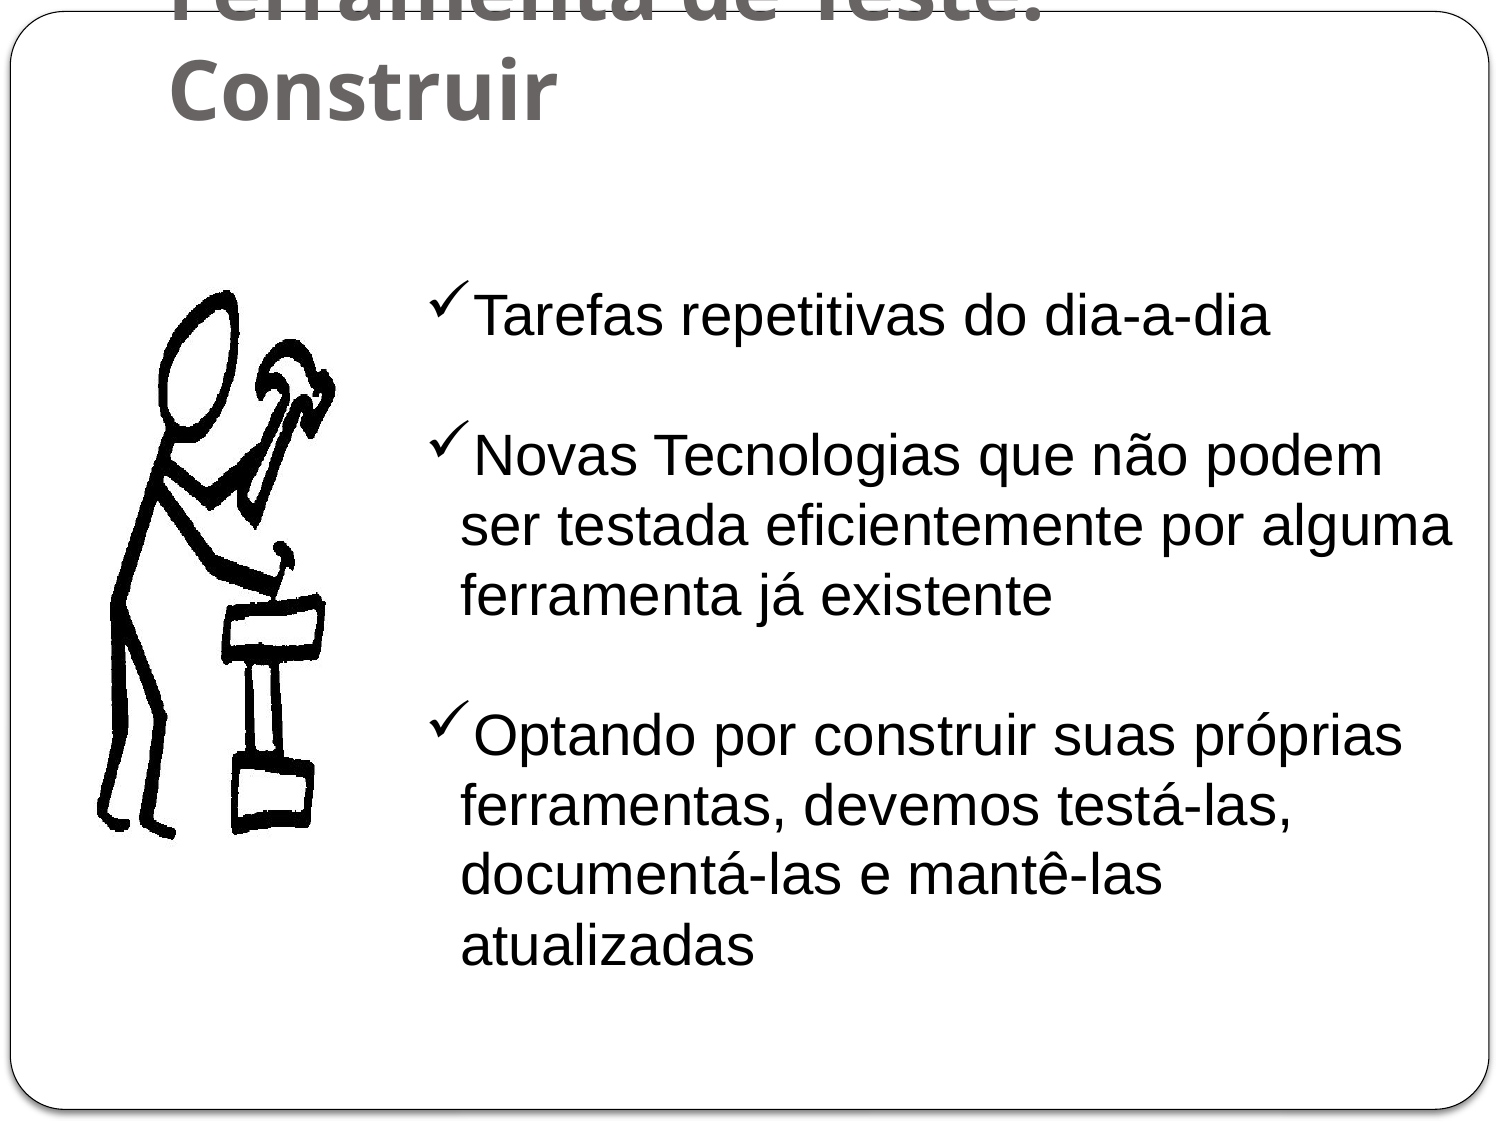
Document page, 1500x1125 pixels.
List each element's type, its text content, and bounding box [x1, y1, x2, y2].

picture [70, 257, 352, 856]
text_box Tarefas repetitivas do dia-a-dia Novas Tecnologias que não podem ser testada eficientemente por alguma ferramenta já existente Optando por construir suas próprias ferramentas, devemos testá-las, documentá-las e mantê-las atualizadas [410, 269, 1477, 984]
title Ferramenta de Teste: Construir [152, 34, 1430, 153]
